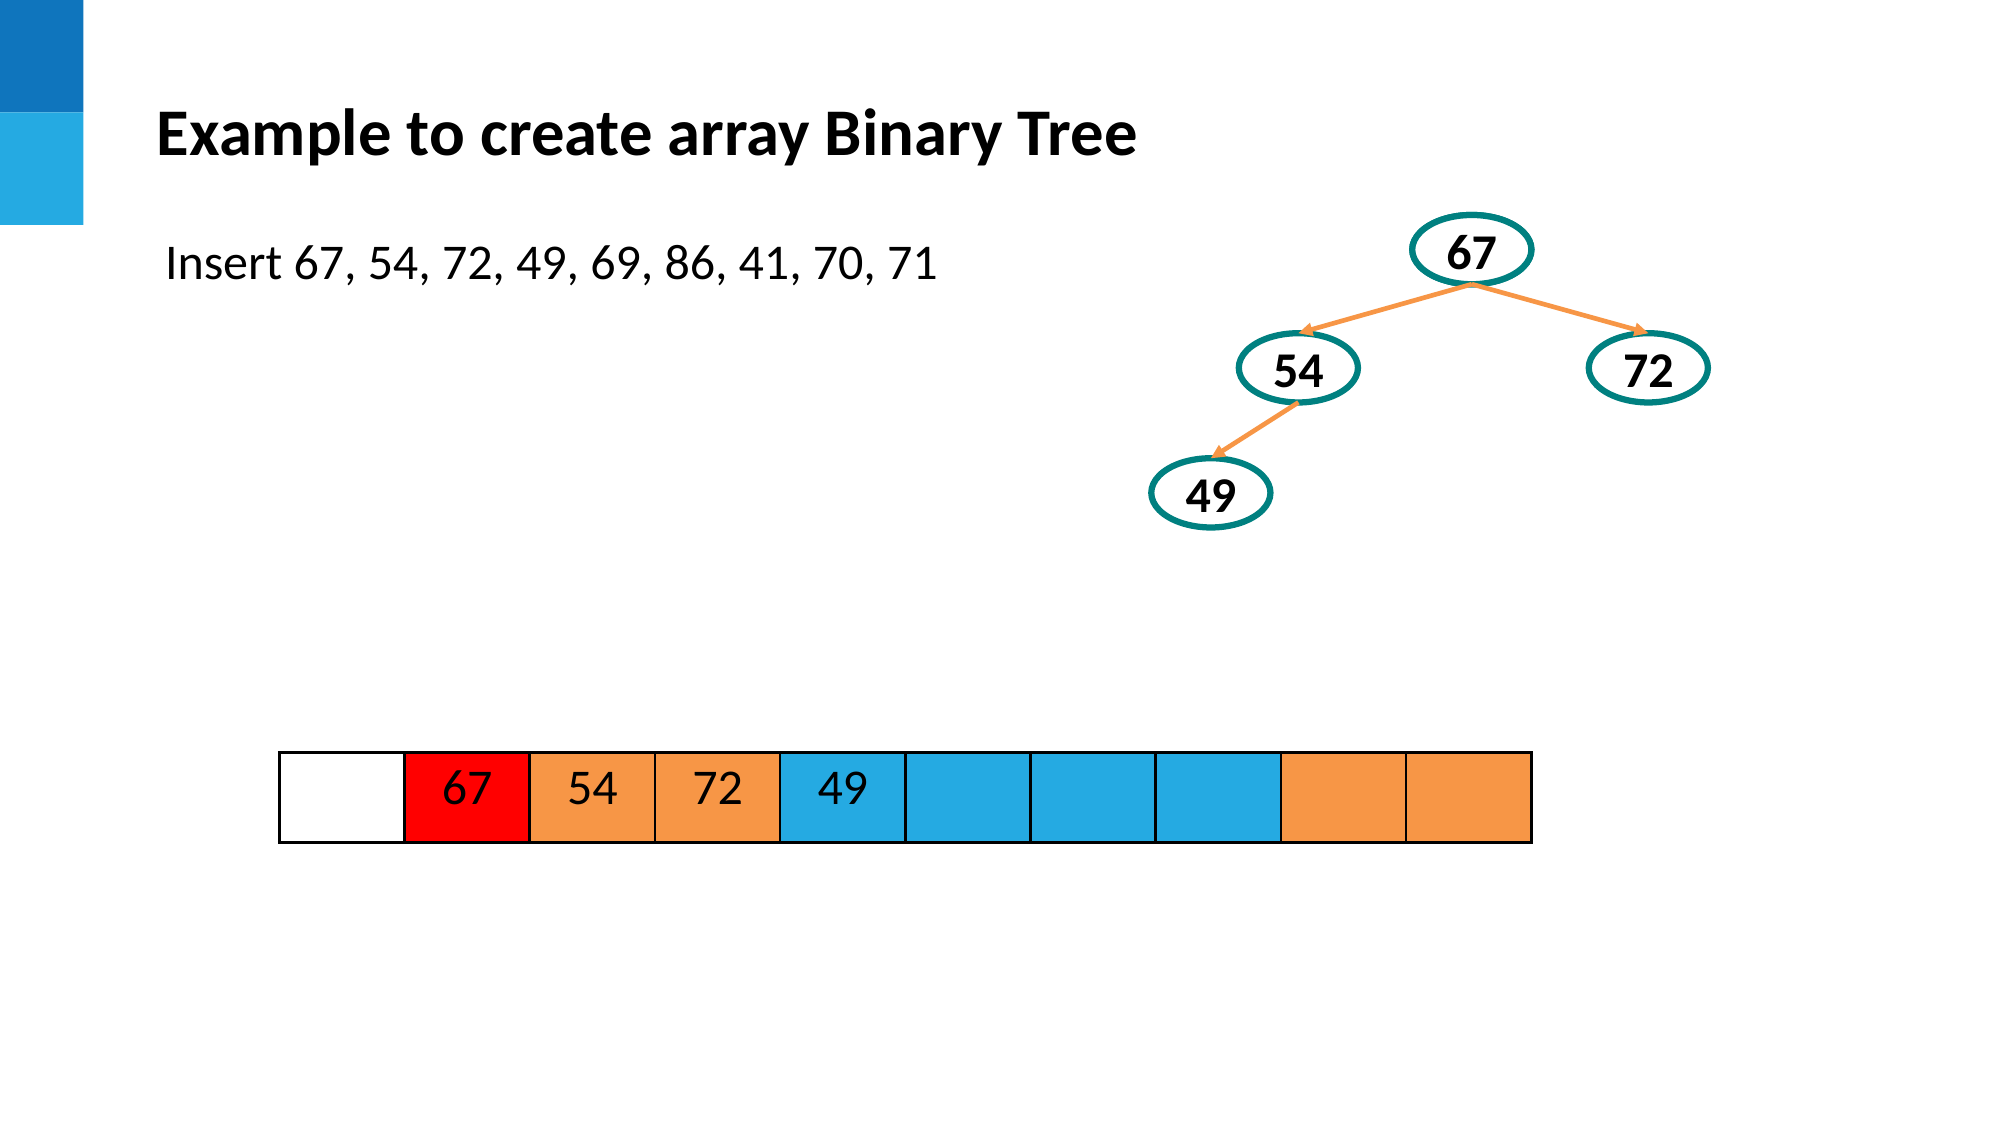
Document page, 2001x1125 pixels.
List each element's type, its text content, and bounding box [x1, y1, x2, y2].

text_box 67 [1412, 214, 1532, 282]
table_header [907, 754, 1029, 841]
table_header [281, 754, 403, 841]
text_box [1471, 283, 1649, 334]
table_header 67 [406, 754, 528, 841]
table_header [1157, 754, 1280, 841]
text_box 72 [1588, 333, 1708, 403]
title Insert 67, 54, 72, 49, 69, 86, 41, 70, 71 [150, 158, 1000, 362]
table_header 49 [781, 754, 904, 841]
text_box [1210, 402, 1299, 459]
table_header 72 [656, 754, 779, 841]
text_box 54 [1238, 333, 1358, 403]
table_header [1407, 754, 1530, 841]
table_header 54 [531, 754, 654, 841]
table_header [1032, 754, 1154, 841]
text_box 49 [1151, 458, 1271, 528]
text_box Example to create array Binary Tree [141, 35, 1935, 222]
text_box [1298, 283, 1470, 334]
table_header [1282, 754, 1405, 841]
